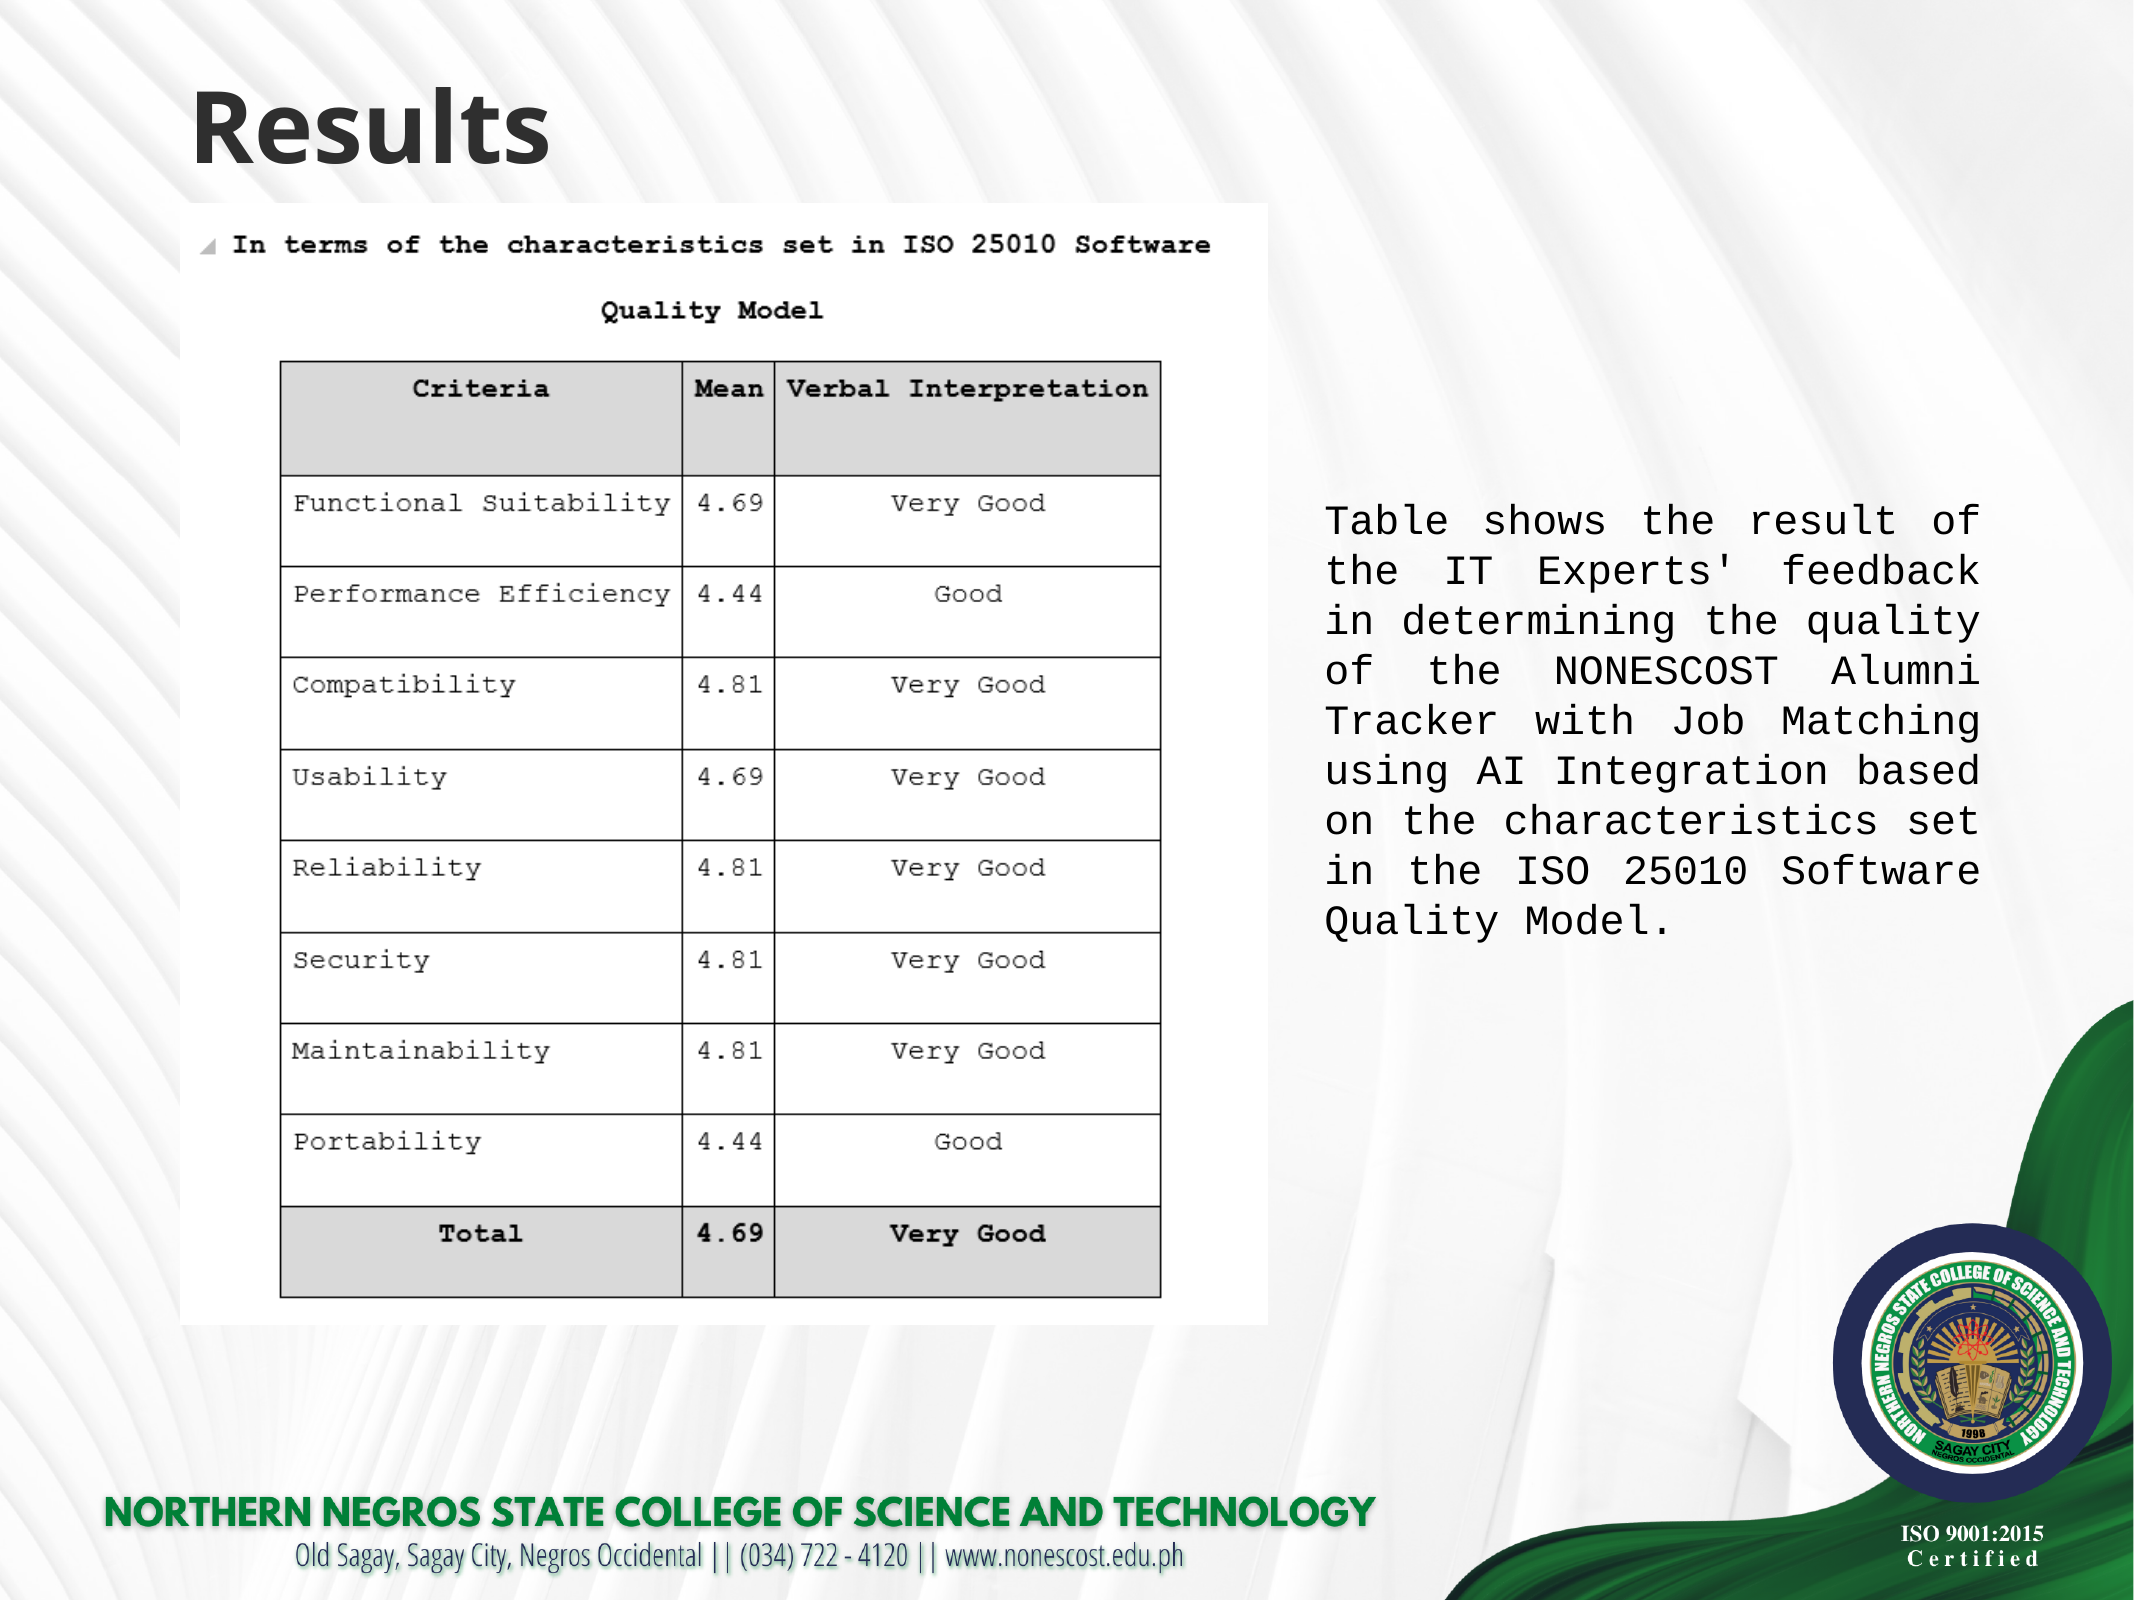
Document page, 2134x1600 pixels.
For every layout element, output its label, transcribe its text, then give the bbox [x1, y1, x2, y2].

picture [0, 0, 2134, 1600]
text_box Table shows the result of the IT Experts' feedback in determining the quality of the NONESCOST Alumni Tracker with Job Matching using AI Integration based on the characteristics set in the ISO 25010 Software Quality Model. [1315, 484, 1990, 952]
list Results [179, 54, 1990, 354]
